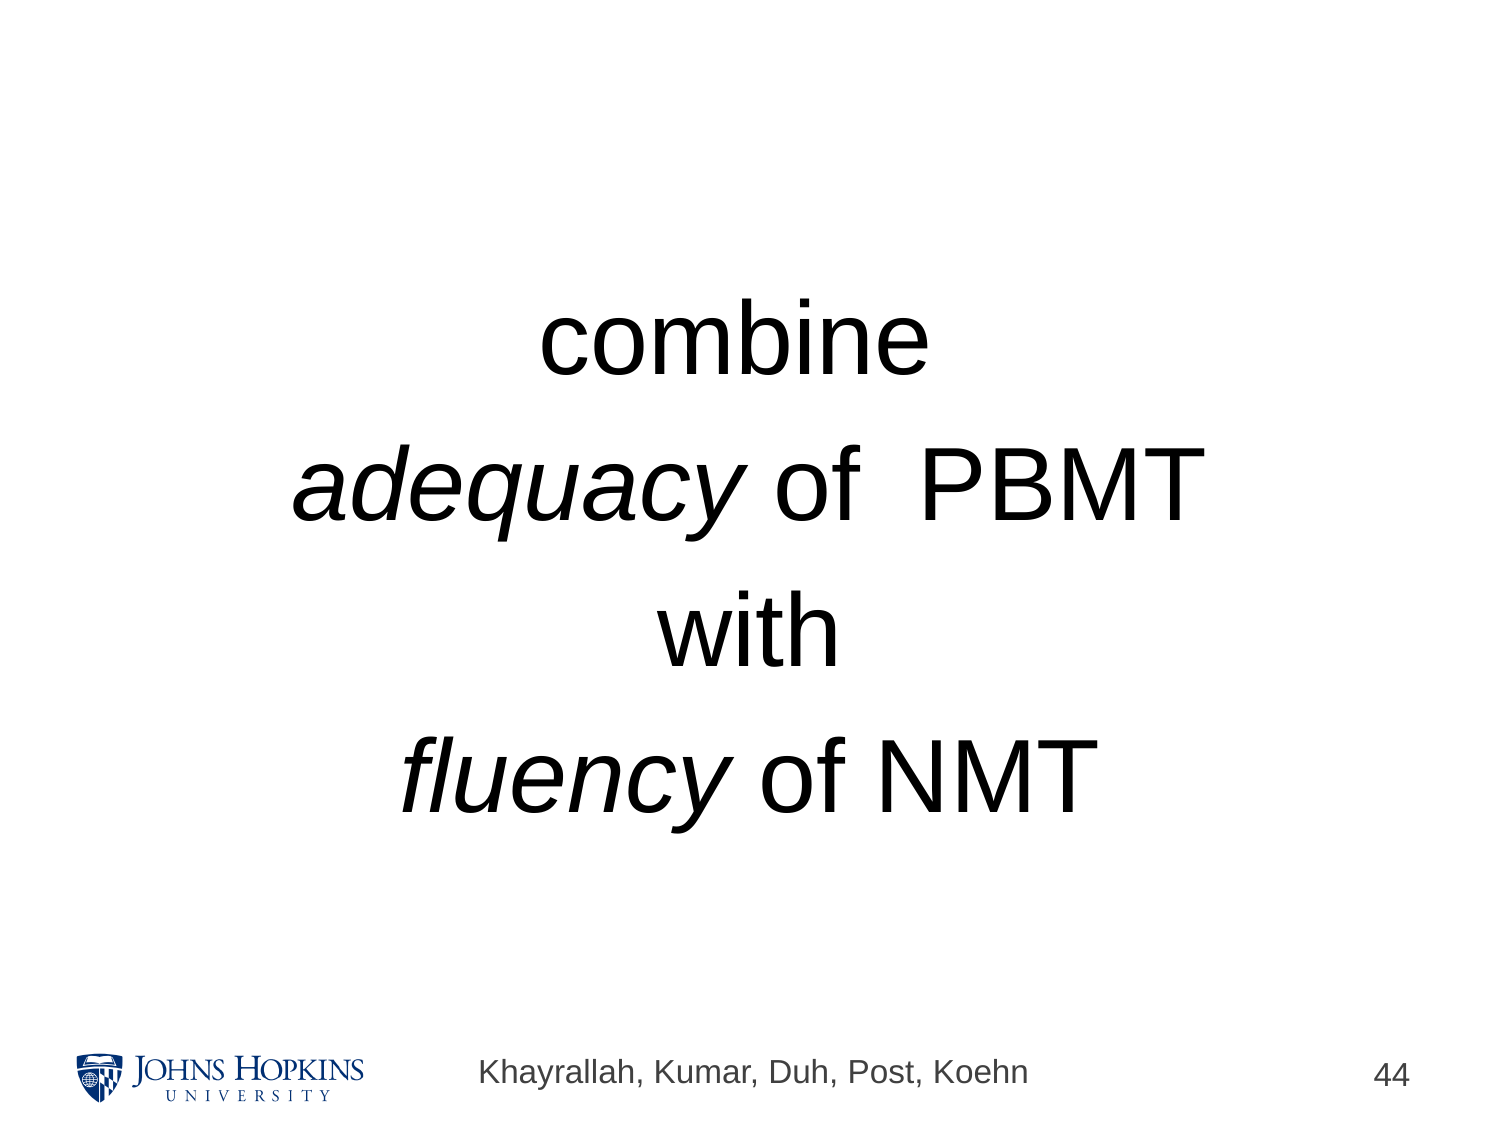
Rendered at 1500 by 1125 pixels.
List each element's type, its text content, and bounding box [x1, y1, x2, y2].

list combine adequacy of PBMT with fluency of NMT [0, 262, 1500, 1005]
footer Khayrallah, Kumar, Duh, Post, Koehn [420, 1042, 1088, 1103]
